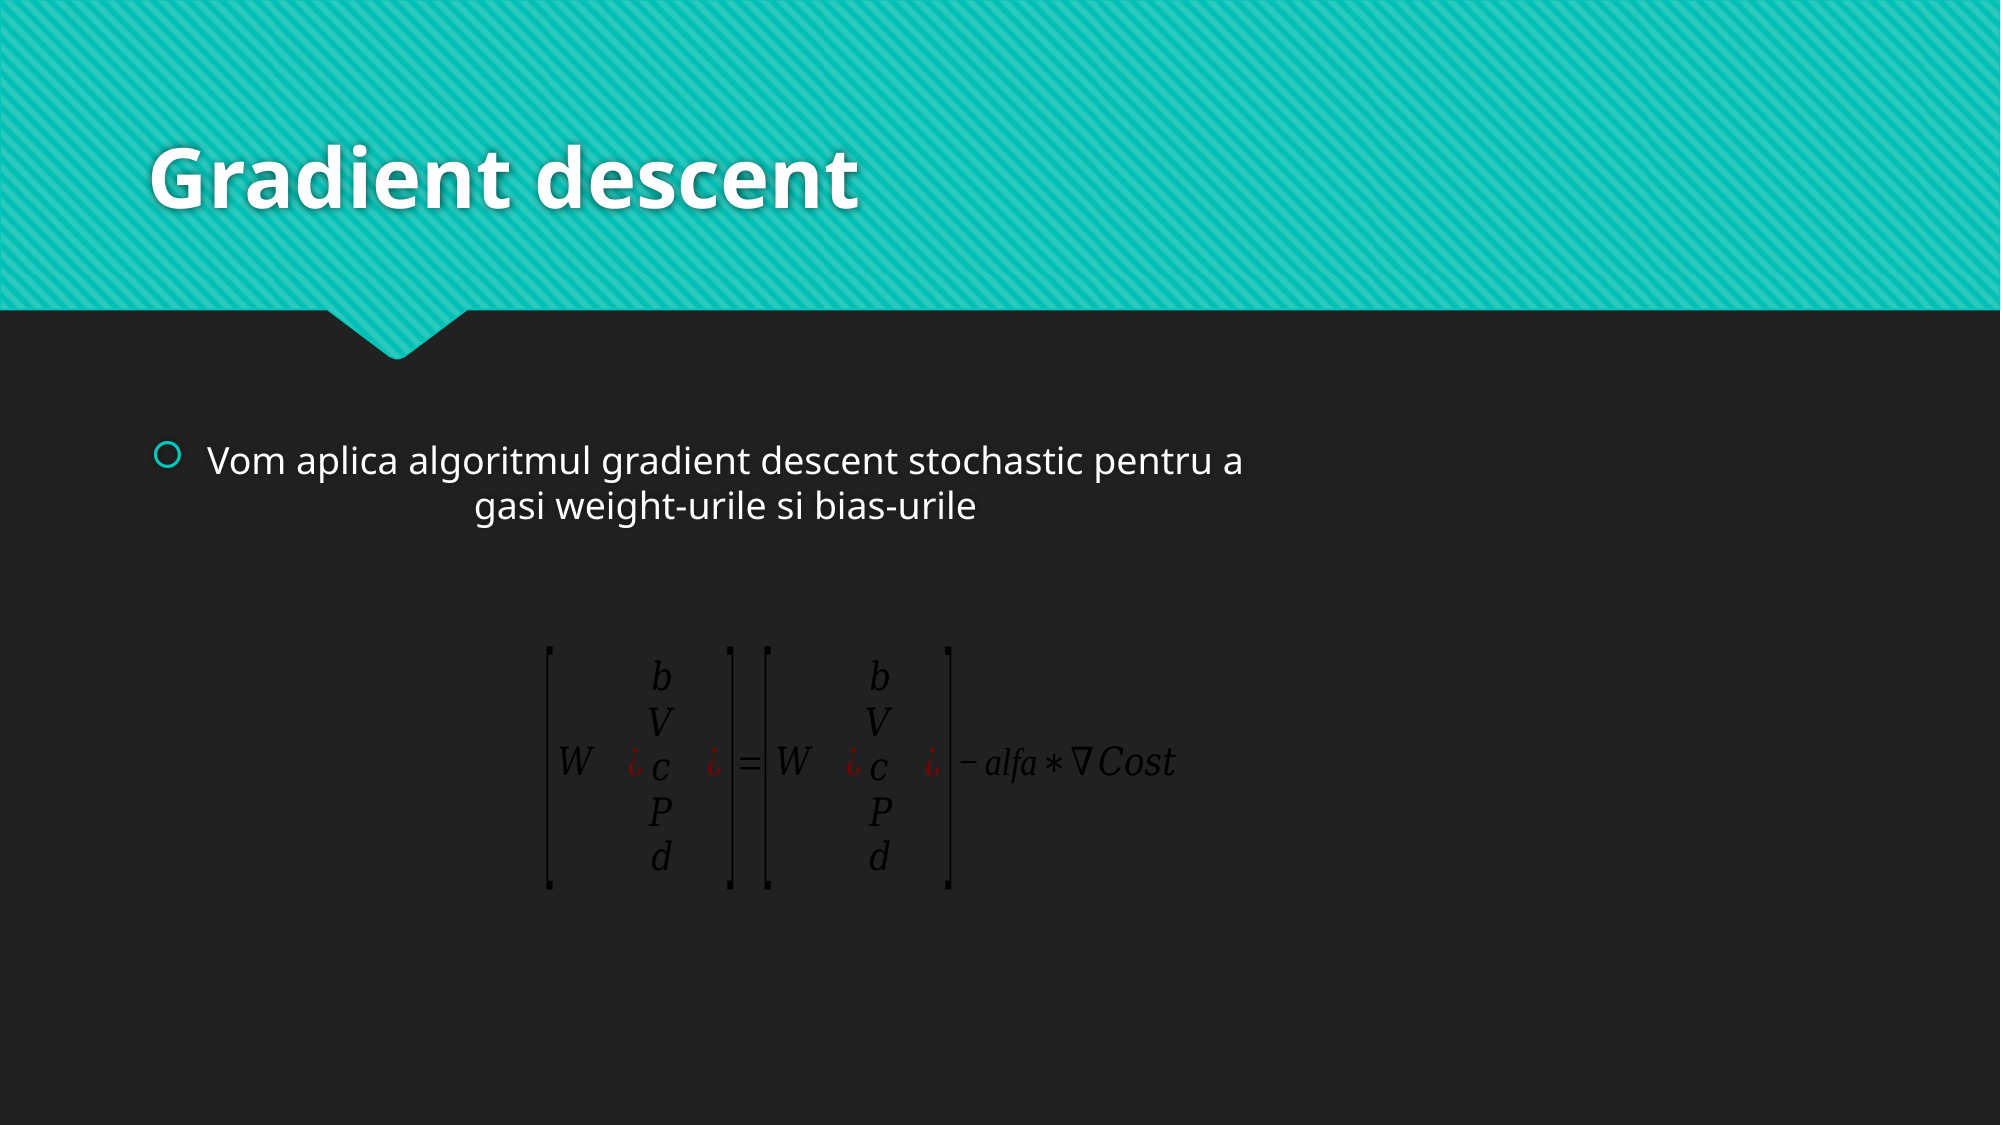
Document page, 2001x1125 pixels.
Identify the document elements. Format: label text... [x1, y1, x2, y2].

list Vom aplica algoritmul gradient descent stochastic pentru a gasi weight-urile si bias-urile [114, 408, 1282, 556]
title Gradient descent [132, 73, 1868, 233]
